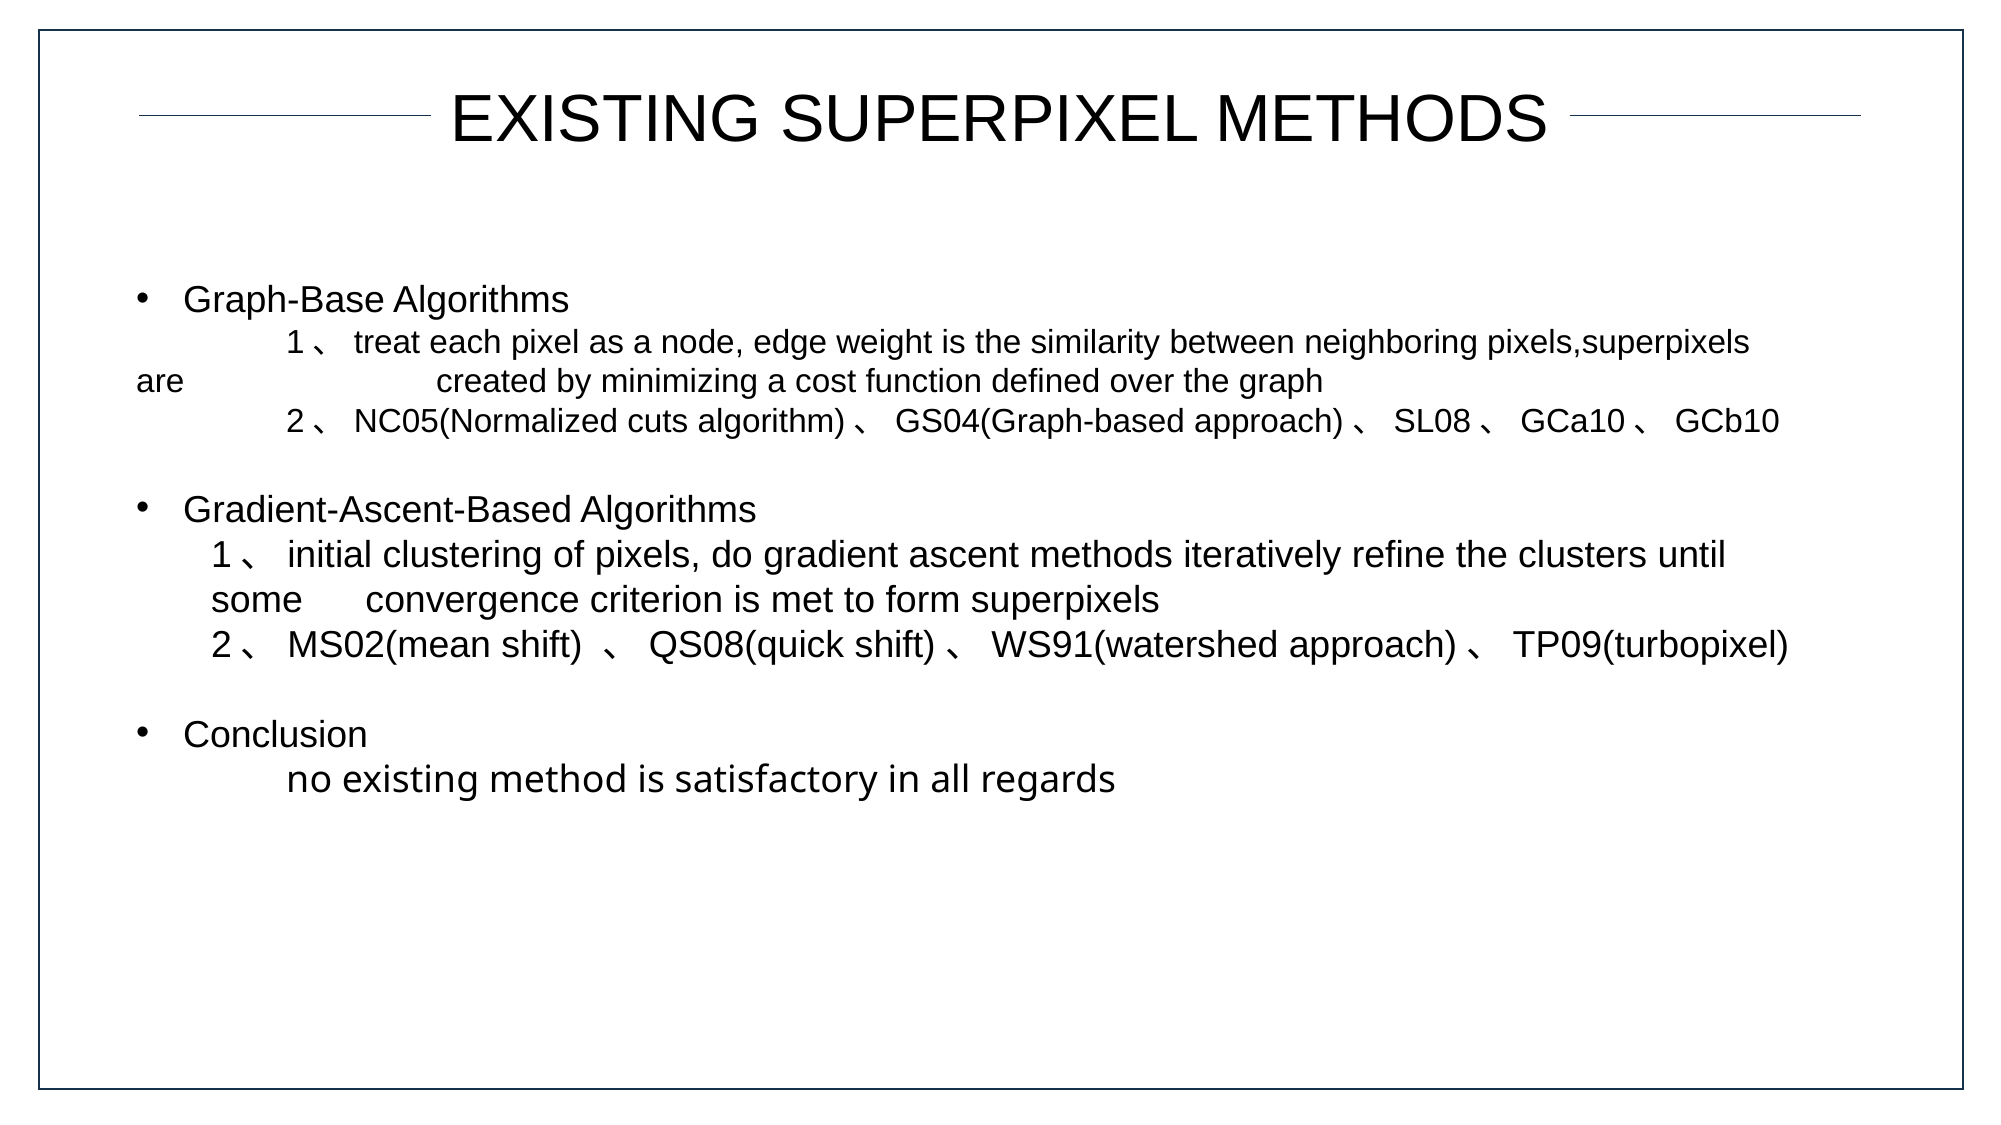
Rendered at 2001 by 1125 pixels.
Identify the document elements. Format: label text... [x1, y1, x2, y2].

text_box [38, 29, 1964, 1090]
text_box Graph-Base Algorithms 1、treat each pixel as a node, edge weight is the similarity between neighboring pixels,superpixels are created by minimizing a cost function defined over the graph 2、NC05(Normalized cuts algorithm)、GS04(Graph-based approach)、SL08、GCa10、GCb10 Gradient-Ascent-Based Algorithms 1、initial clustering of pixels, do gradient ascent methods iteratively refine the clusters until some convergence criterion is met to form superpixels 2、MS02(mean shift) 、QS08(quick shift)、WS91(watershed approach)、TP09(turbopixel) Conclusion no existing method is satisfactory in all regards [121, 222, 1814, 1017]
